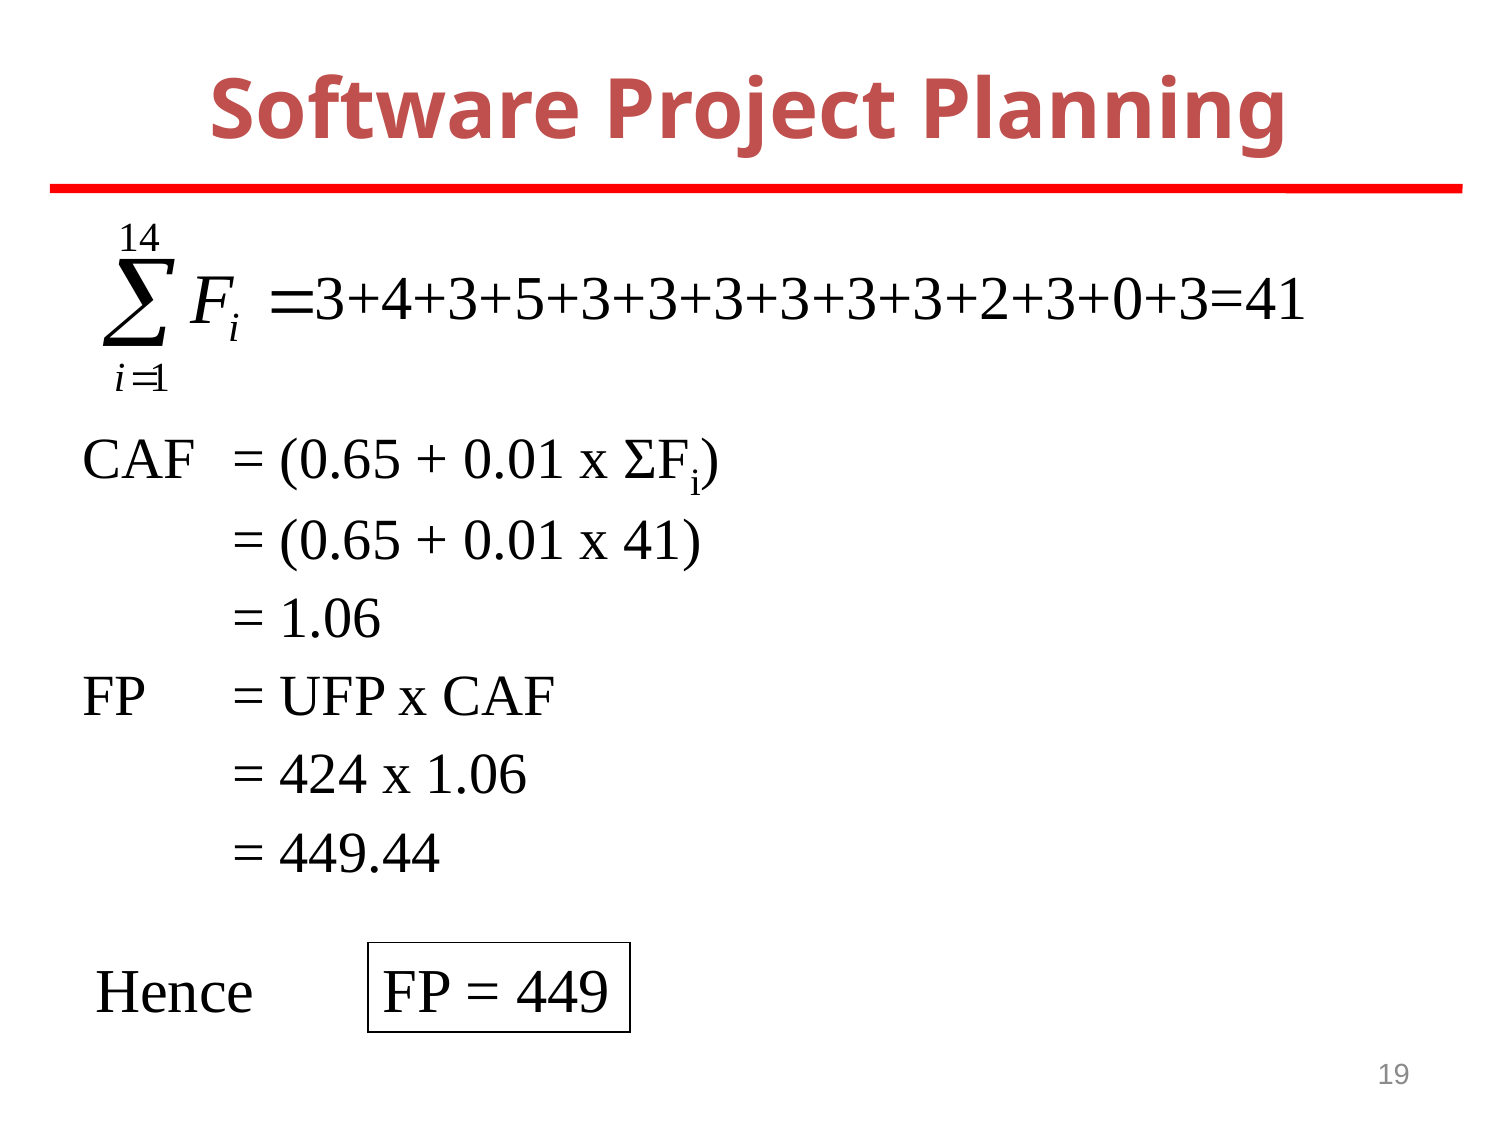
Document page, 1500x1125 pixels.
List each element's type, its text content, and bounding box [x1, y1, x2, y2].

text_box CAF = (0.65 + 0.01 x ΣFi) = (0.65 + 0.01 x 41) = 1.06 FP = UFP x CAF = 424 x 1.06 = 449.44 [67, 420, 1281, 890]
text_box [92, 204, 318, 407]
slide_number 19 [1074, 1042, 1425, 1103]
text_box Software Project Planning [50, 47, 1450, 163]
text_box 3+4+3+5+3+3+3+3+3+3+2+3+0+3=41 [323, 249, 1425, 340]
text_box FP = 449 [367, 942, 631, 1033]
text_box Hence [80, 942, 343, 1033]
